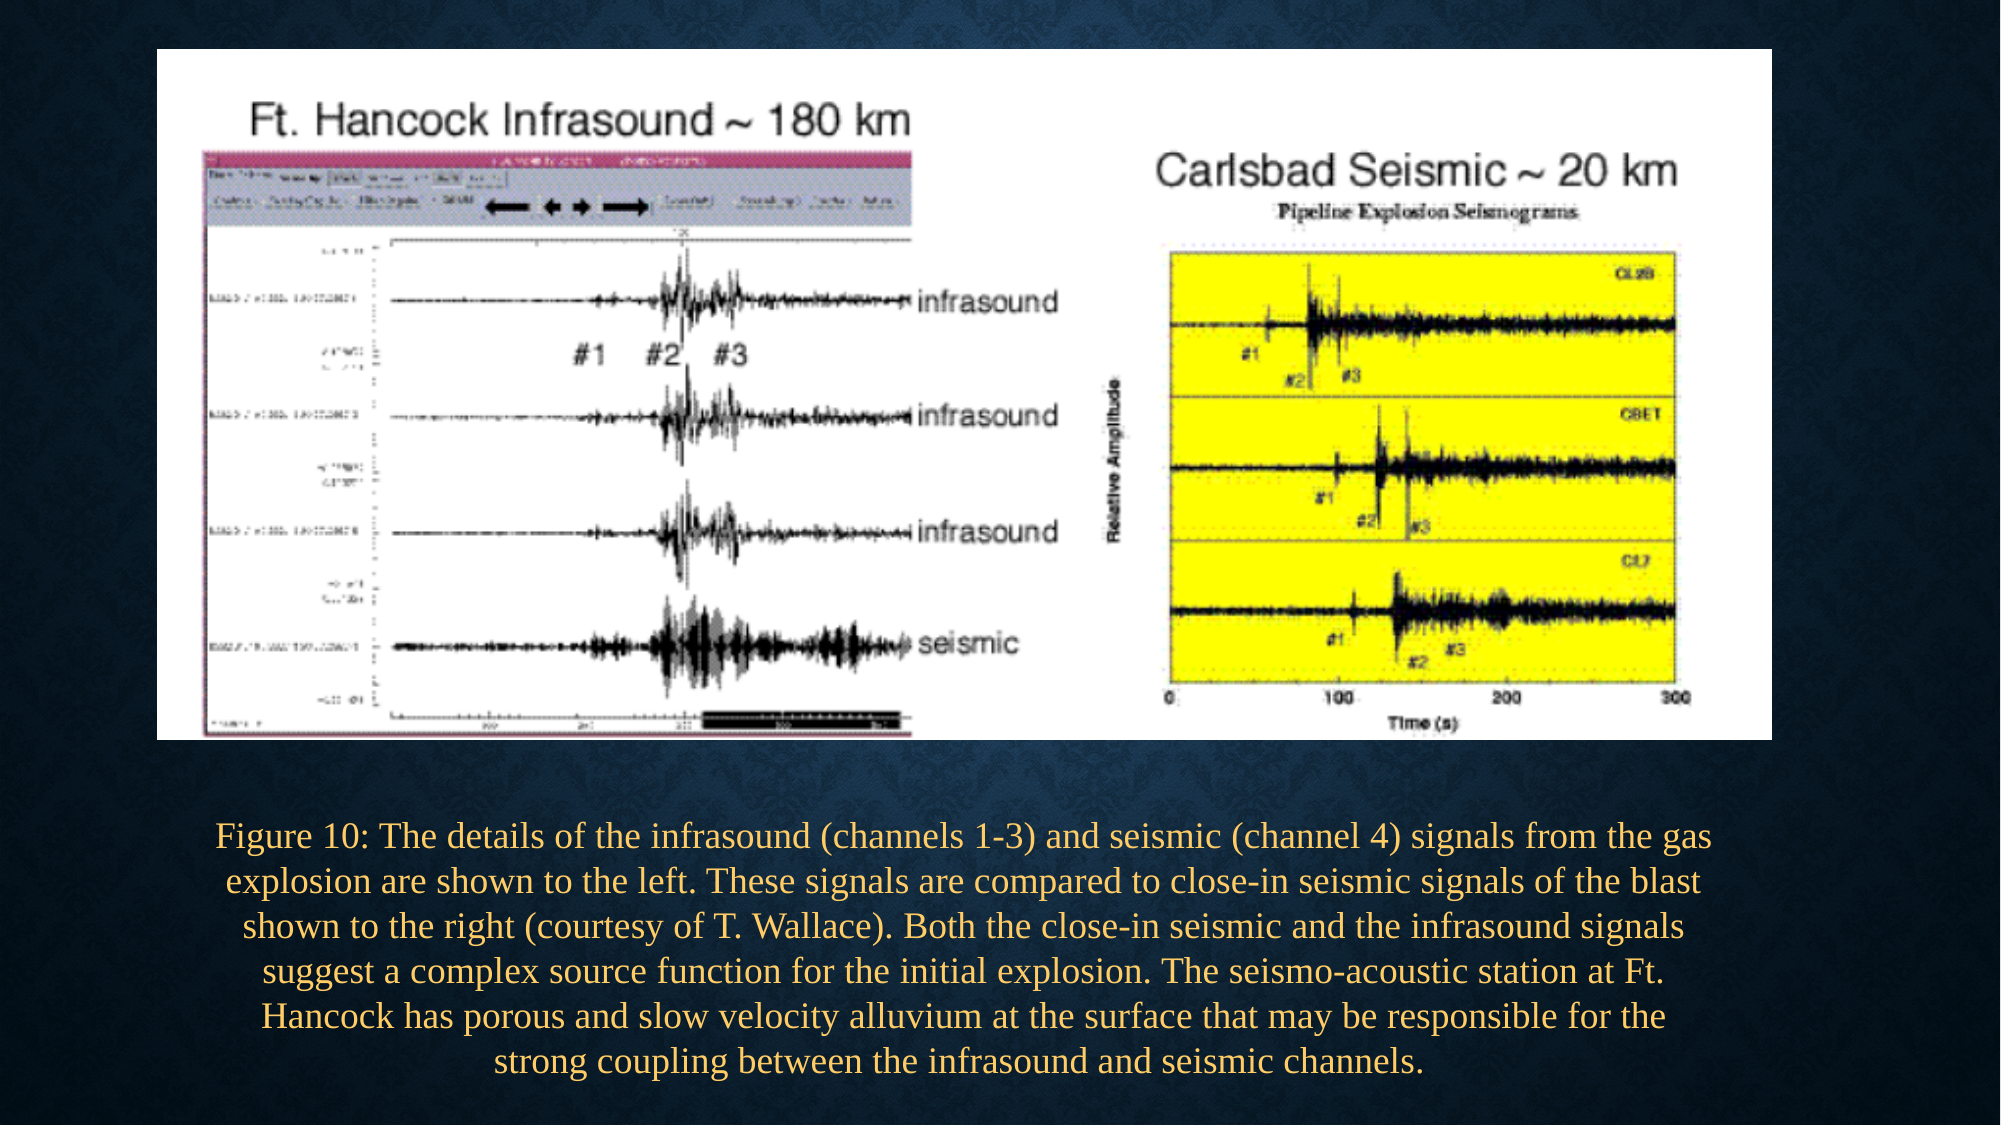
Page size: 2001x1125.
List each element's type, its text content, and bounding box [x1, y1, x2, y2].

picture [156, 49, 1773, 741]
text_box Figure 10: The details of the infrasound (channels 1-3) and seismic (channel 4) signals from the gas explosion are shown to the left. These signals are compared to close-in seismic signals of the blast shown to the right (courtesy of T. Wallace). Both the close-in seismic and the infrasound signals suggest a complex source function for the initial explosion. The seismo-acoustic station at Ft. Hancock has porous and slow velocity alluvium at the surface that may be responsible for the strong coupling between the infrasound and seismic channels. [60, 804, 1869, 1125]
